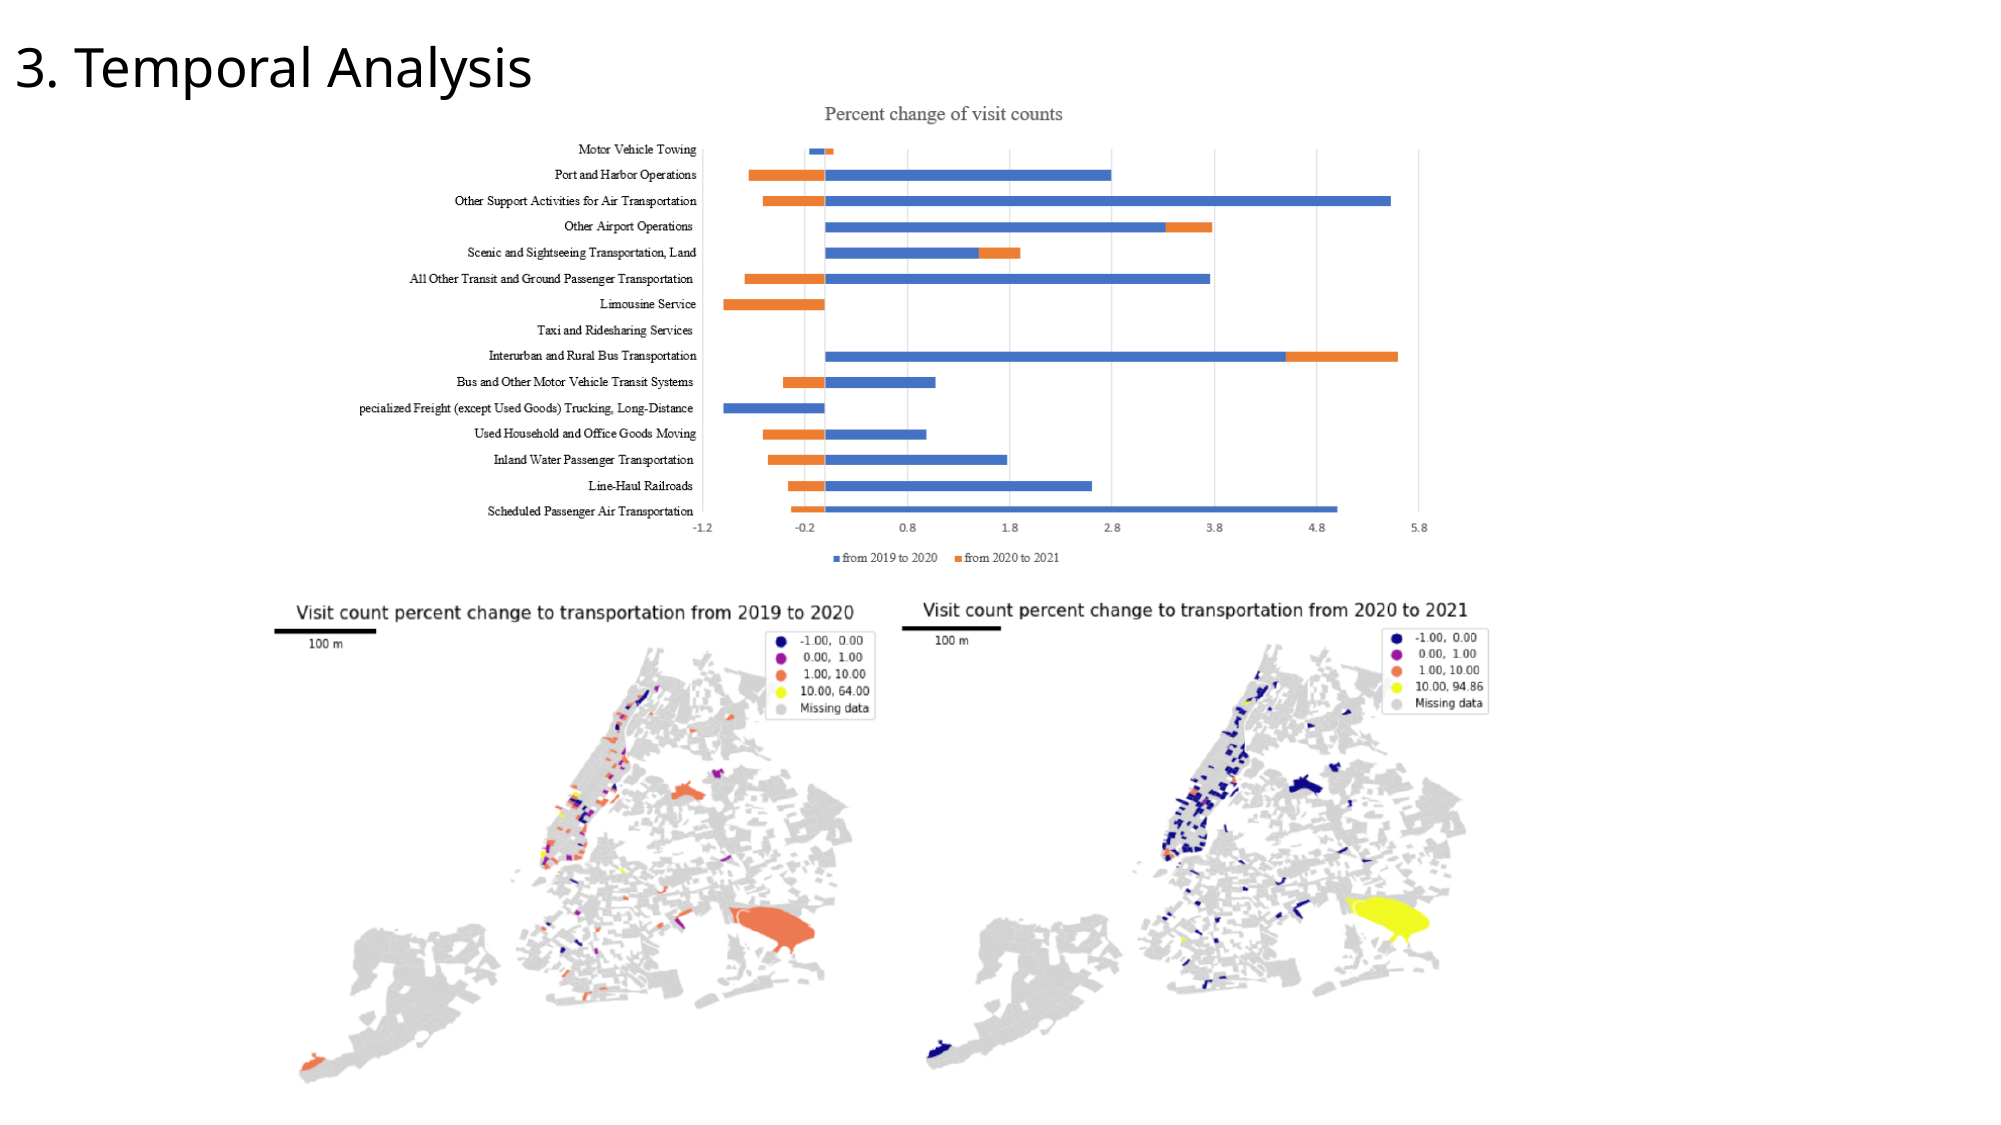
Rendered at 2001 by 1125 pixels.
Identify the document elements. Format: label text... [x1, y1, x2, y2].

title 3. Temporal Analysis [0, 0, 721, 205]
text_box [273, 595, 1497, 1086]
picture [360, 101, 1497, 567]
